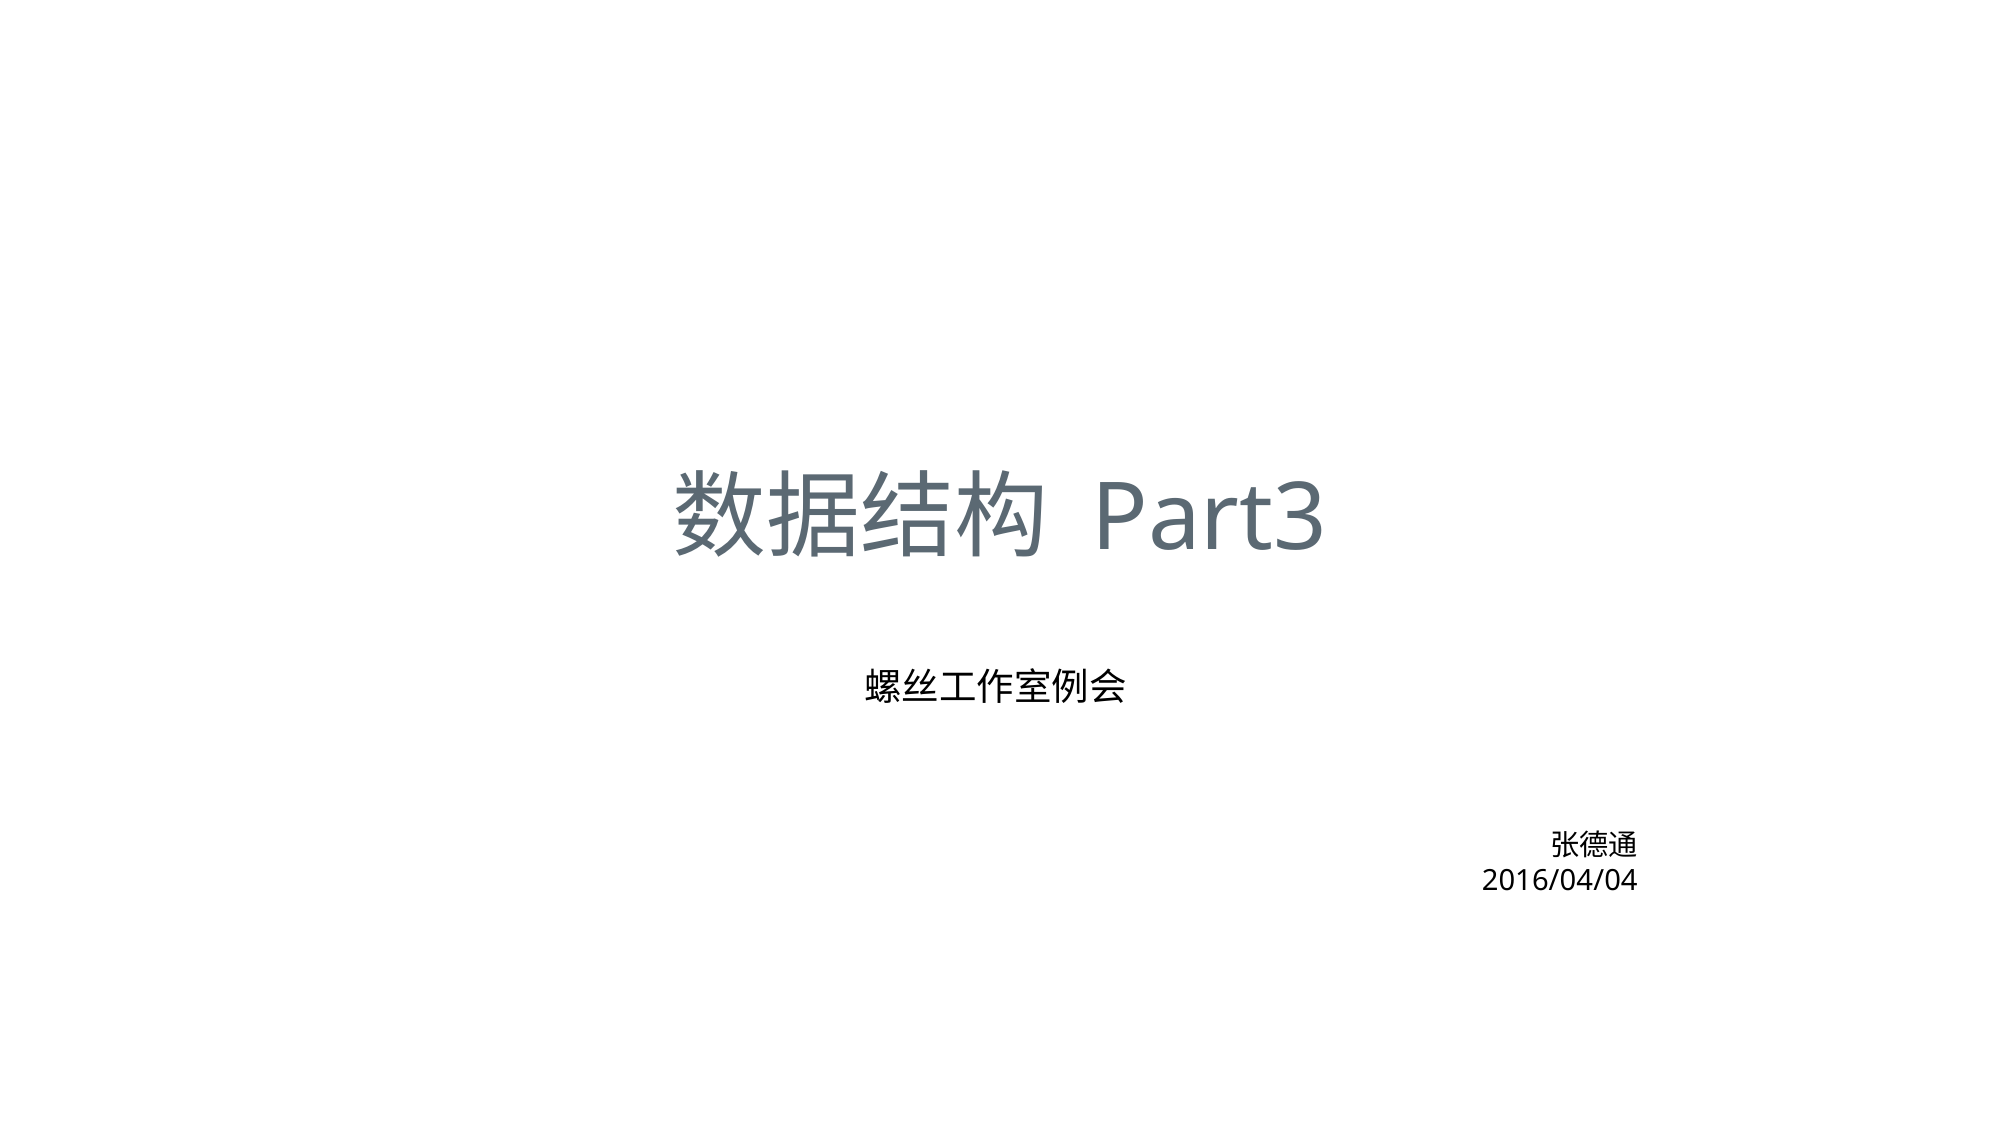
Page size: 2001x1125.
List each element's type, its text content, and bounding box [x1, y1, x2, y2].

text_box 张德通 2016/04/04 [1140, 818, 1653, 904]
subtitle 螺丝工作室例会 [249, 632, 1751, 905]
title 数据结构 Part3 [249, 183, 1751, 576]
